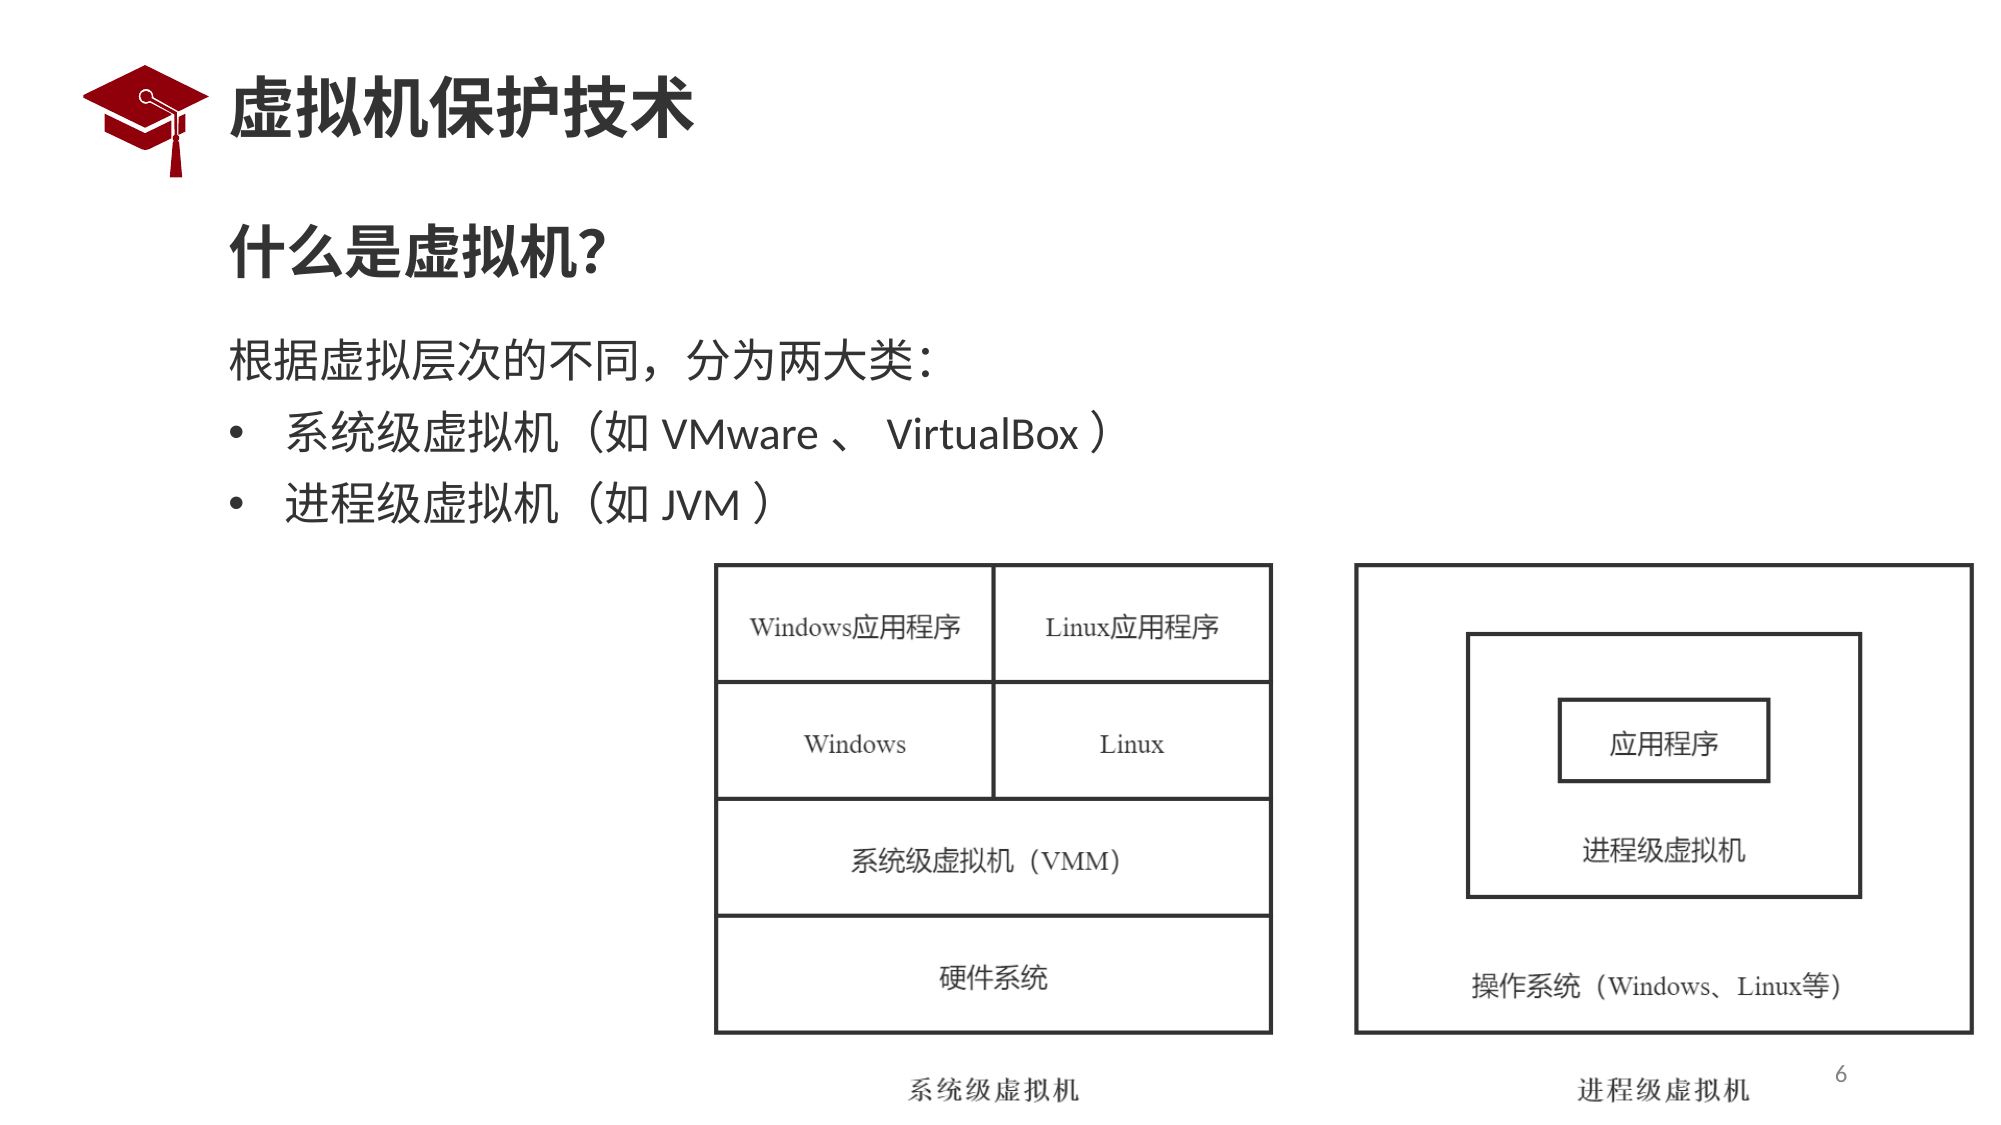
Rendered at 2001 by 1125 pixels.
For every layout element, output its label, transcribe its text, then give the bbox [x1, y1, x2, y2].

text_box 什么是虚拟机？ [213, 208, 631, 293]
text_box 根据虚拟层次的不同，分为两大类： 系统级虚拟机（如VMware、VirtualBox） 进程级虚拟机（如JVM） [213, 308, 1179, 538]
picture [664, 513, 2000, 1114]
title 虚拟机保护技术 [213, 55, 1077, 168]
